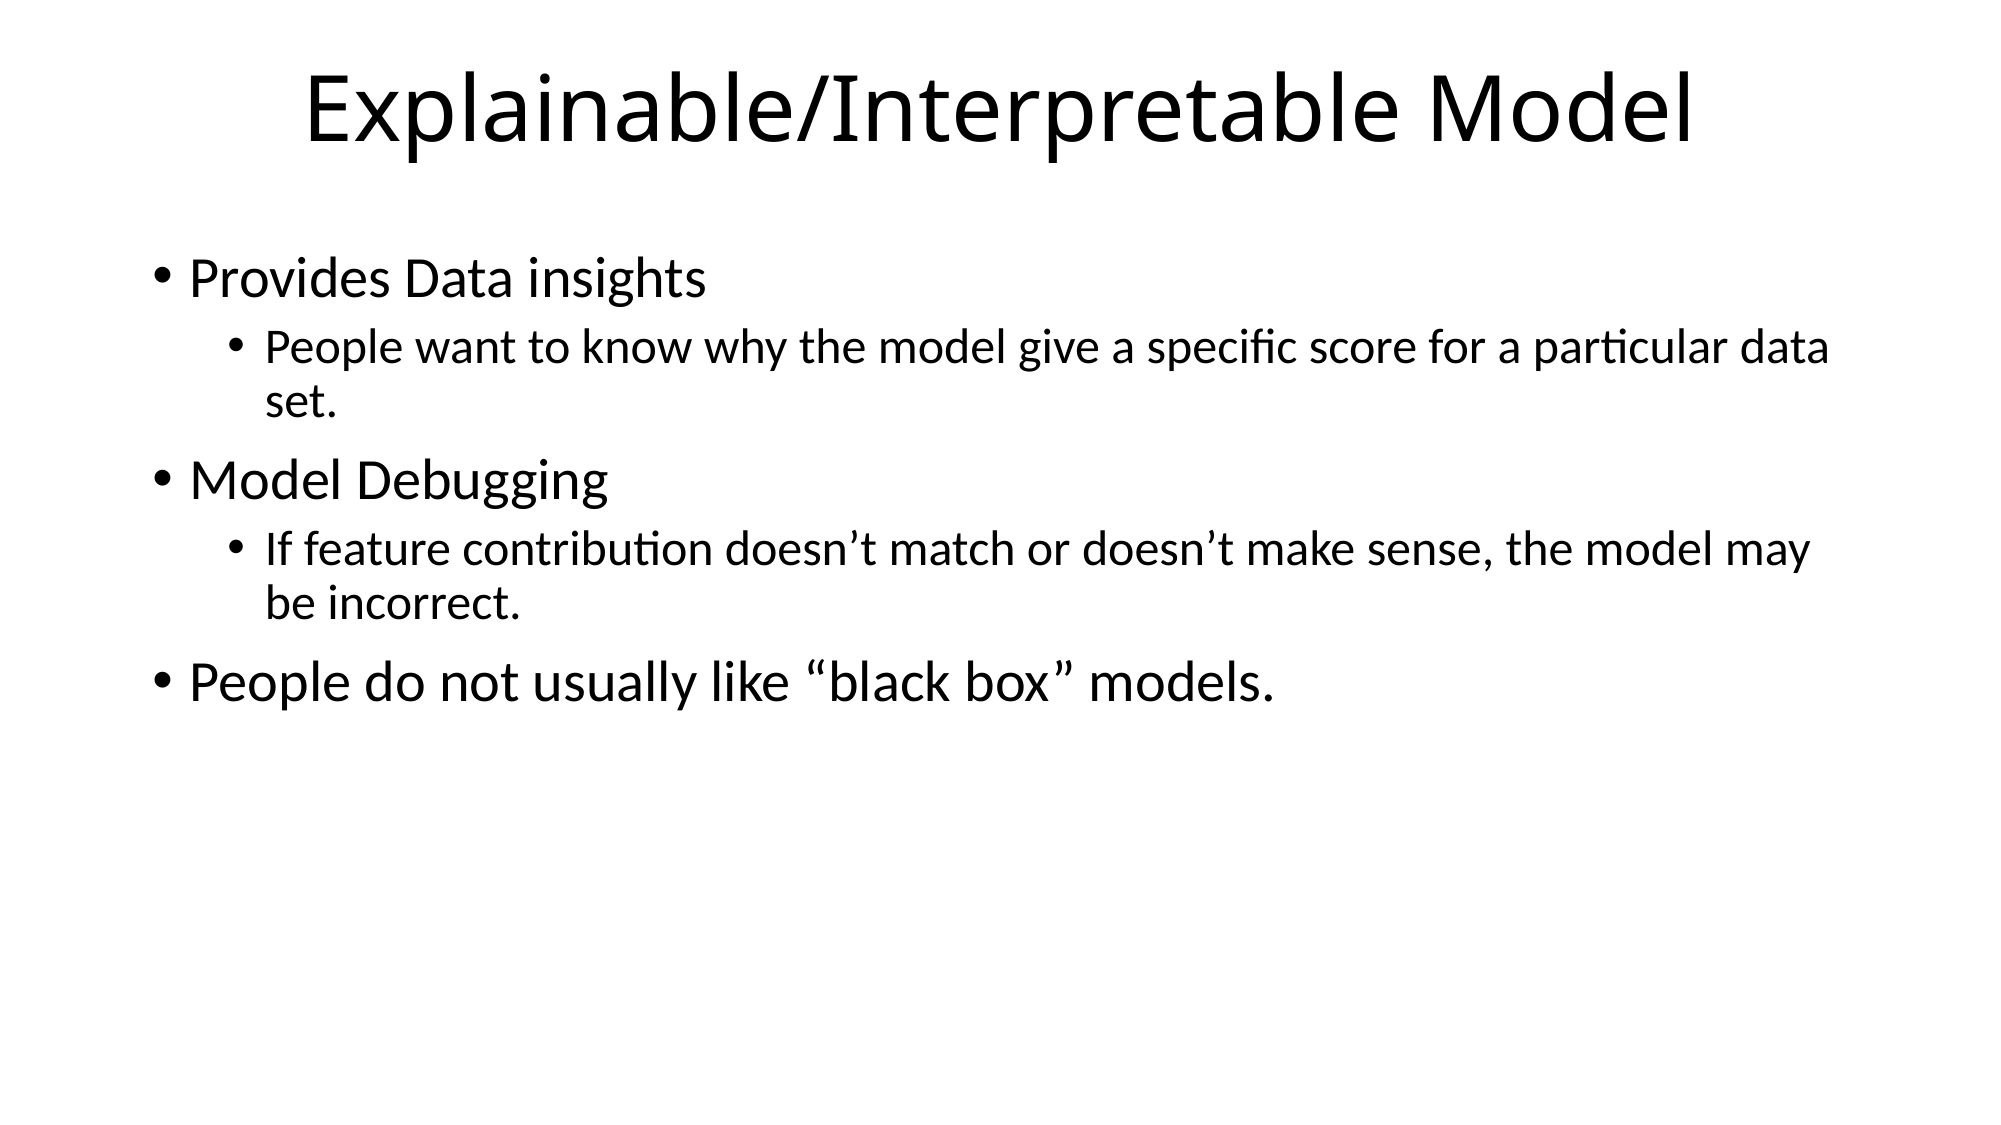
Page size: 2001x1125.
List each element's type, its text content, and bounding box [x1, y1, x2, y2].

list Provides Data insights People want to know why the model give a specific score for a particular data set. Model Debugging If feature contribution doesn’t match or doesn’t make sense, the model may be incorrect. People do not usually like “black box” models. [137, 239, 1863, 954]
title Explainable/Interpretable Model [137, 3, 1863, 221]
